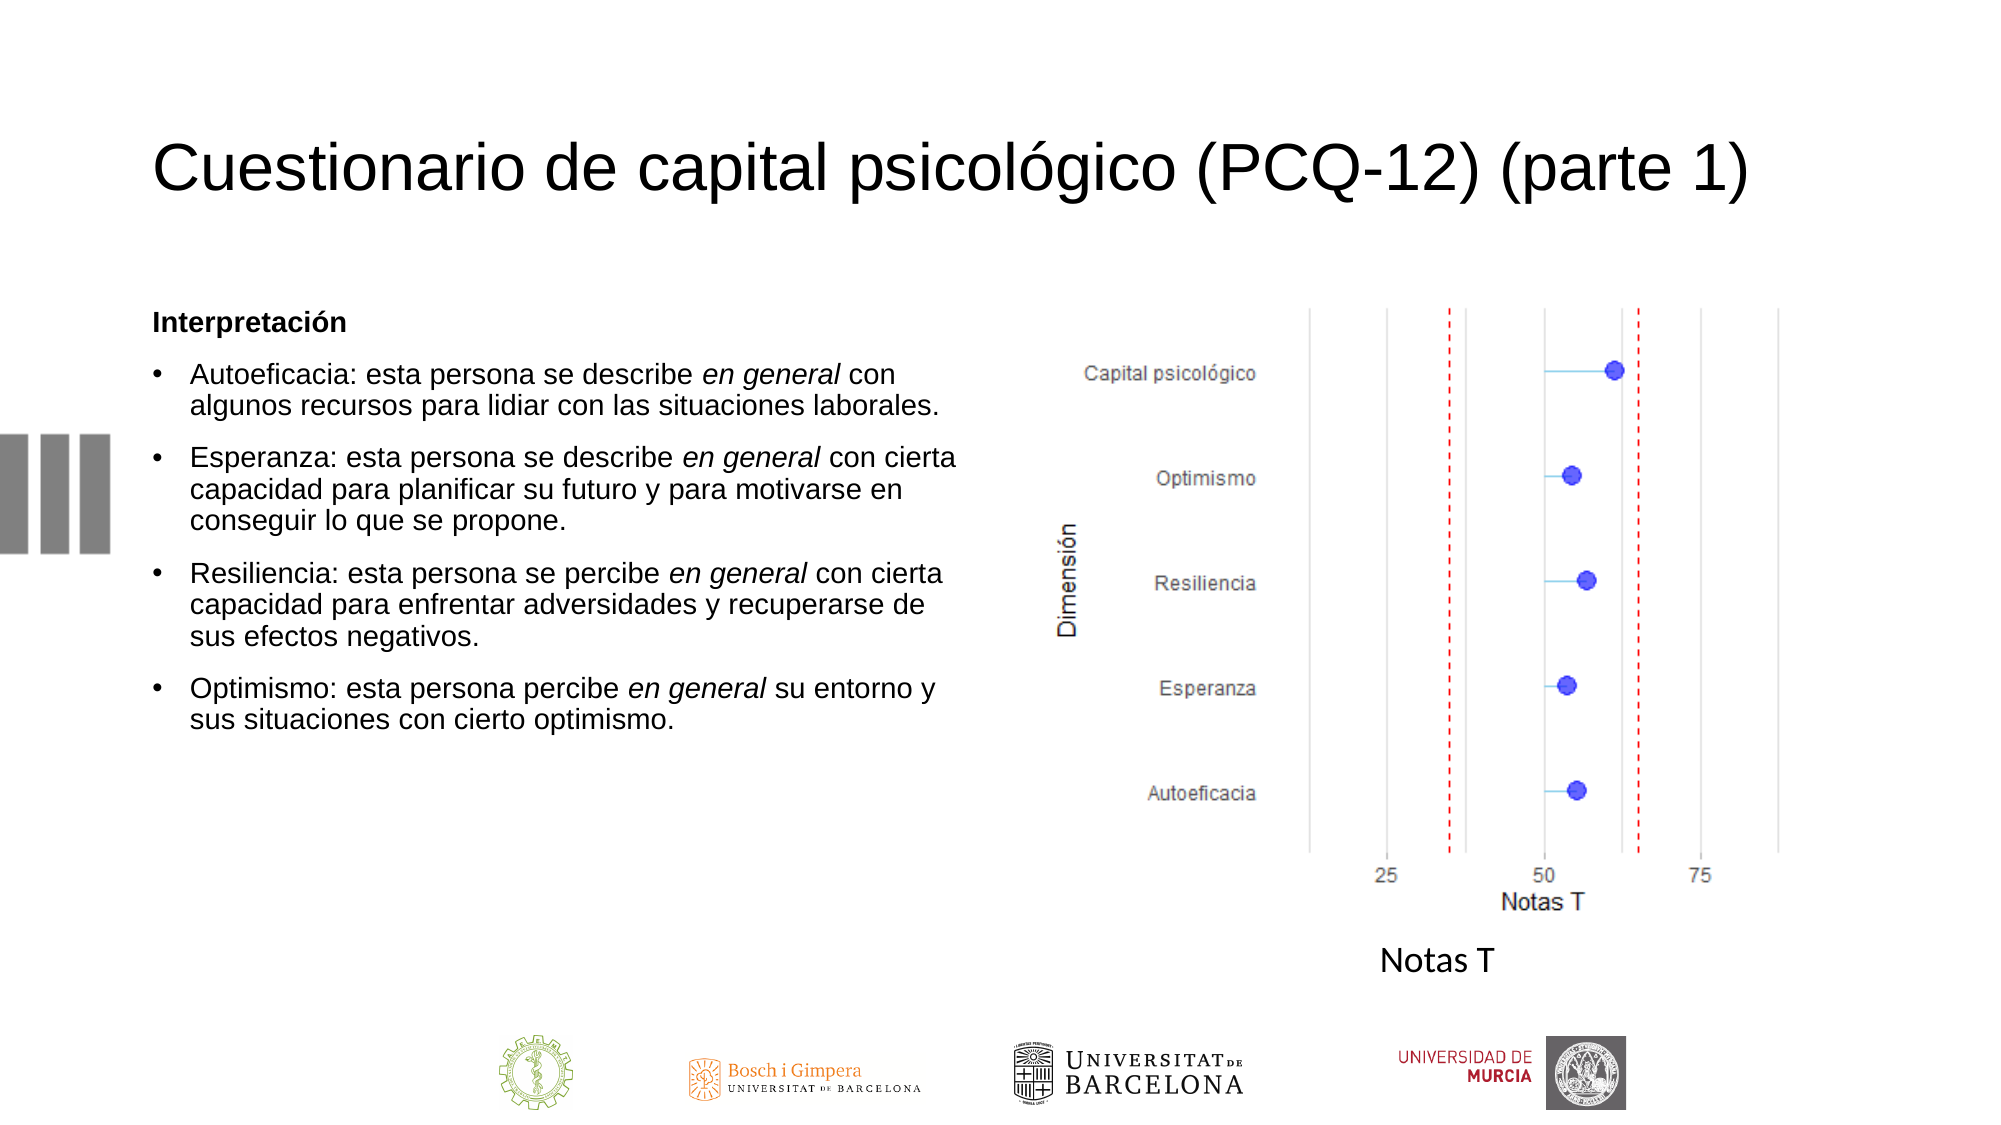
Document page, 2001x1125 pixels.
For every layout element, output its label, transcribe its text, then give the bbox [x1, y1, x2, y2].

picture [684, 1031, 926, 1125]
title Cuestionario de capital psicológico (PCQ-12) (parte 1) [137, 59, 1863, 278]
picture [1043, 297, 1832, 928]
picture [1014, 1042, 1243, 1105]
text_box Notas T [1012, 927, 1863, 1011]
picture [499, 1035, 573, 1110]
list Interpretación Autoeficacia: esta persona se describe en general con algunos recursos para lidiar con las situaciones laborales. Esperanza: esta persona se describe en general con cierta capacidad para planificar su futuro y para motivarse en conseguir lo que se propone. Resiliencia: esta persona se percibe en general con cierta capacidad para enfrentar adversidades y recuperarse de sus efectos negativos. Optimismo: esta persona percibe en general su entorno y sus situaciones con cierto optimismo. [137, 299, 988, 1014]
picture [1331, 1036, 1627, 1110]
picture [0, 420, 123, 563]
